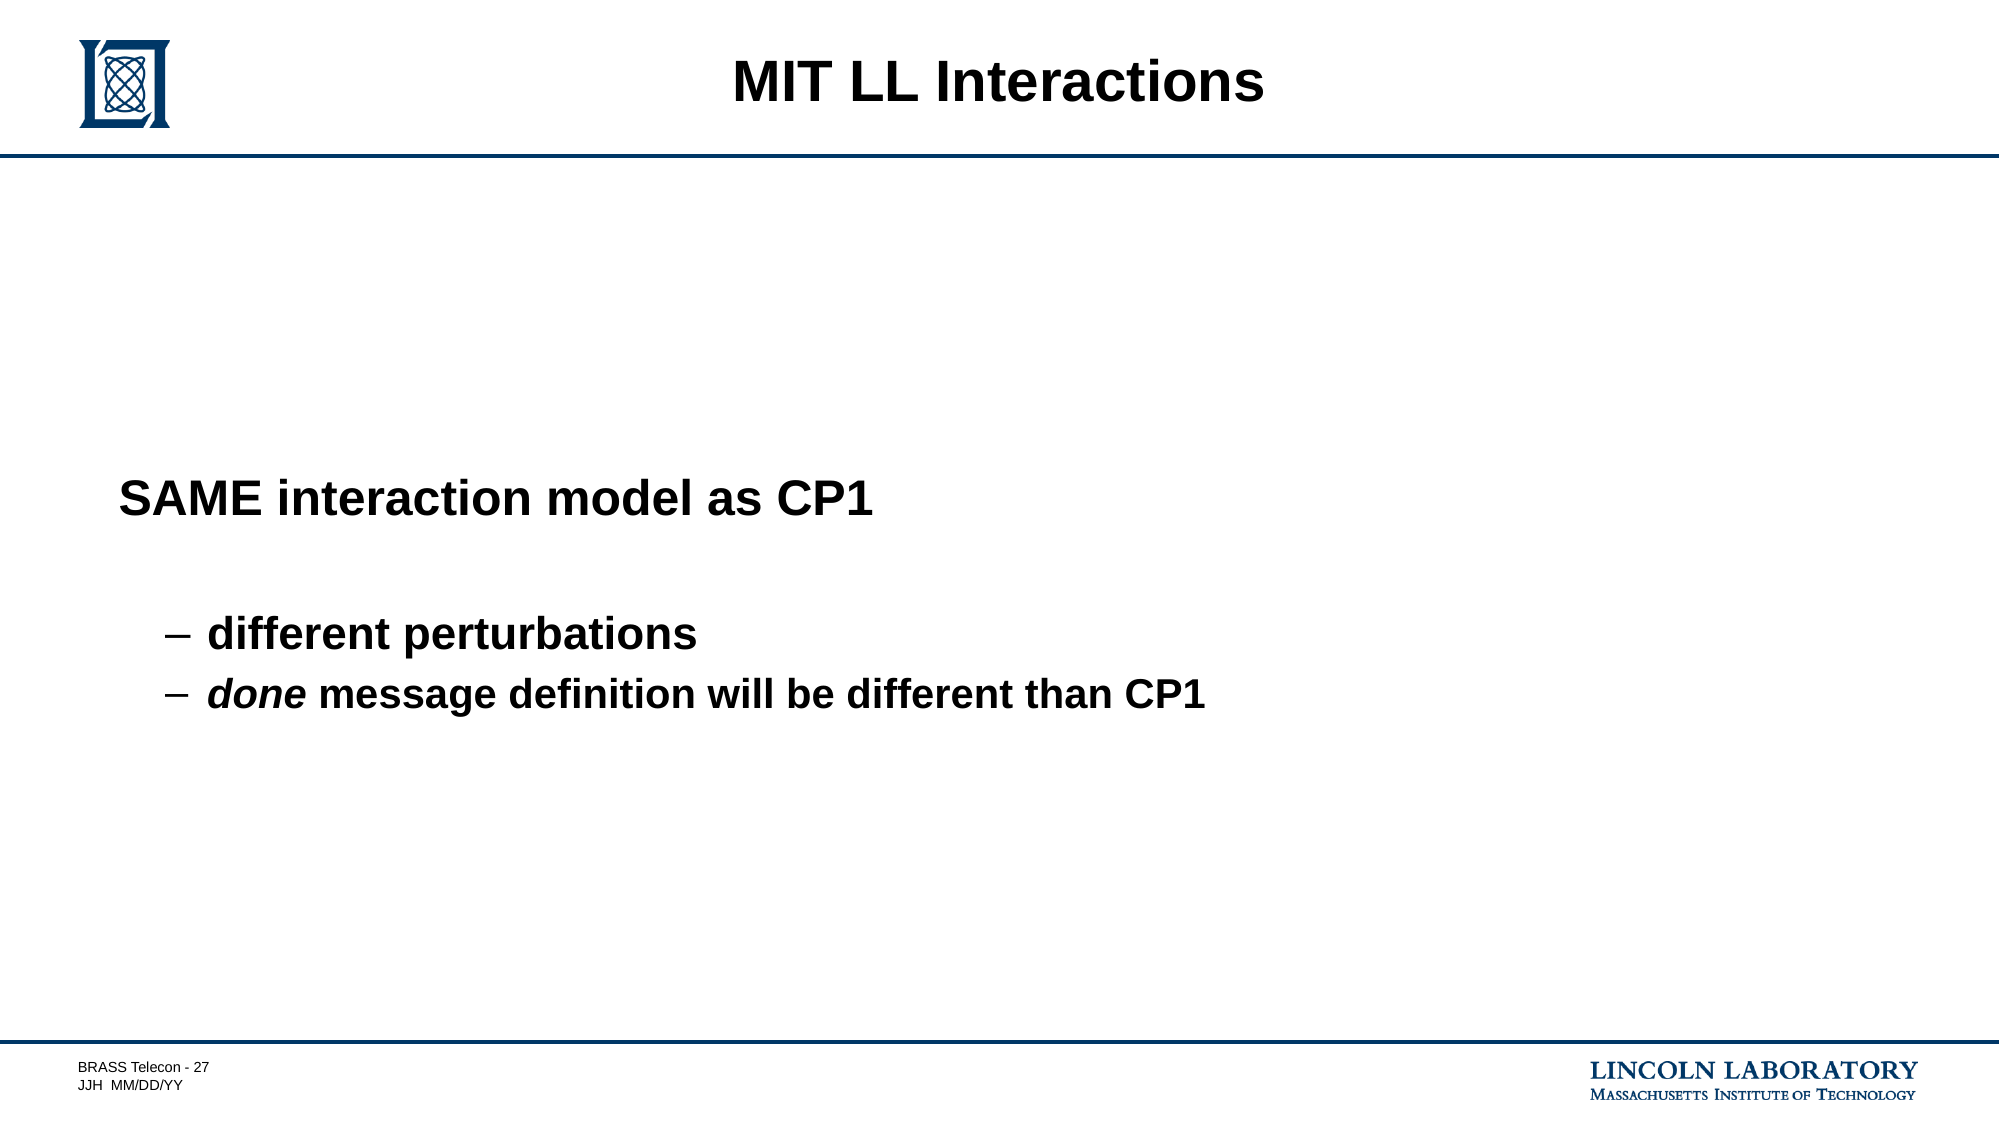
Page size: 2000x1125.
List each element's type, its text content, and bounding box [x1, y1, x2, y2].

picture [1588, 1061, 1918, 1100]
title MIT LL Interactions [205, 16, 1794, 151]
picture [79, 40, 170, 128]
list SAME interaction model as CP1 different perturbations done message definition will be different than CP1 [103, 465, 1895, 1005]
